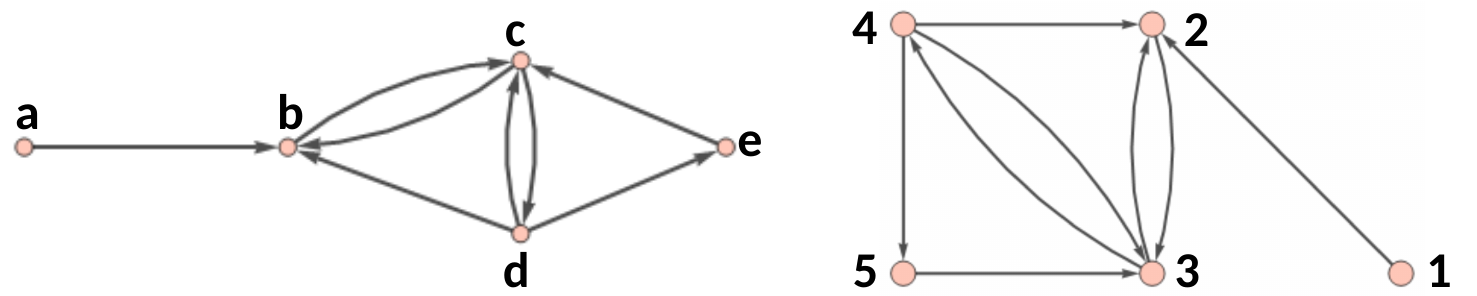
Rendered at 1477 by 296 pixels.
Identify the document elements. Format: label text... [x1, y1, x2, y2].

text_box c [490, 0, 542, 37]
text_box 1 [1425, 229, 1467, 296]
text_box d [488, 258, 545, 296]
picture [878, 1, 1425, 296]
text_box 4 [837, 0, 893, 62]
picture [0, 37, 751, 258]
text_box 5 [838, 229, 878, 296]
text_box e [751, 98, 778, 174]
